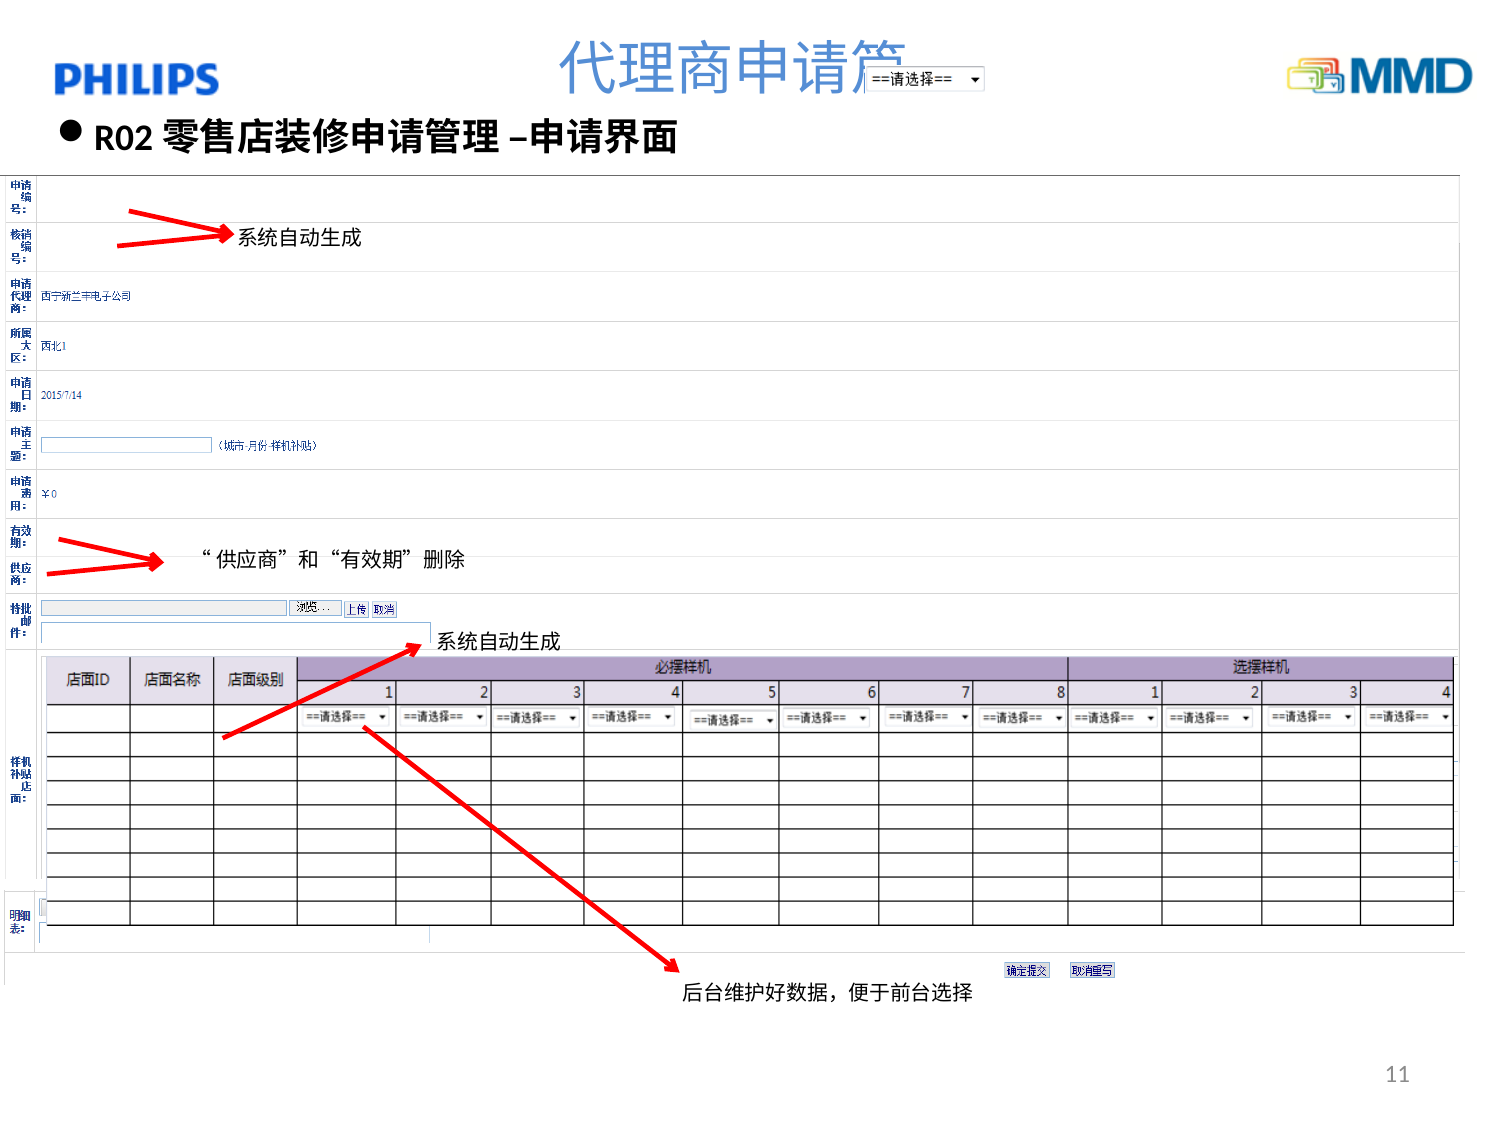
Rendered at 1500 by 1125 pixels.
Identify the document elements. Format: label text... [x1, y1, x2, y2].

picture [35, 46, 247, 105]
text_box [46, 562, 165, 575]
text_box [362, 726, 680, 973]
text_box 后台维护好数据，便于前台选择 [667, 994, 1090, 1013]
picture [865, 65, 986, 94]
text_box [222, 644, 423, 739]
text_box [116, 234, 235, 247]
picture [0, 175, 1466, 985]
text_box R02零售店装修申请管理 –申请界面 [42, 105, 694, 166]
text_box 代理商申请篇 [544, 23, 924, 109]
slide_number 11 [1074, 1042, 1425, 1103]
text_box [128, 210, 235, 234]
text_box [58, 538, 165, 562]
picture [1277, 43, 1482, 115]
